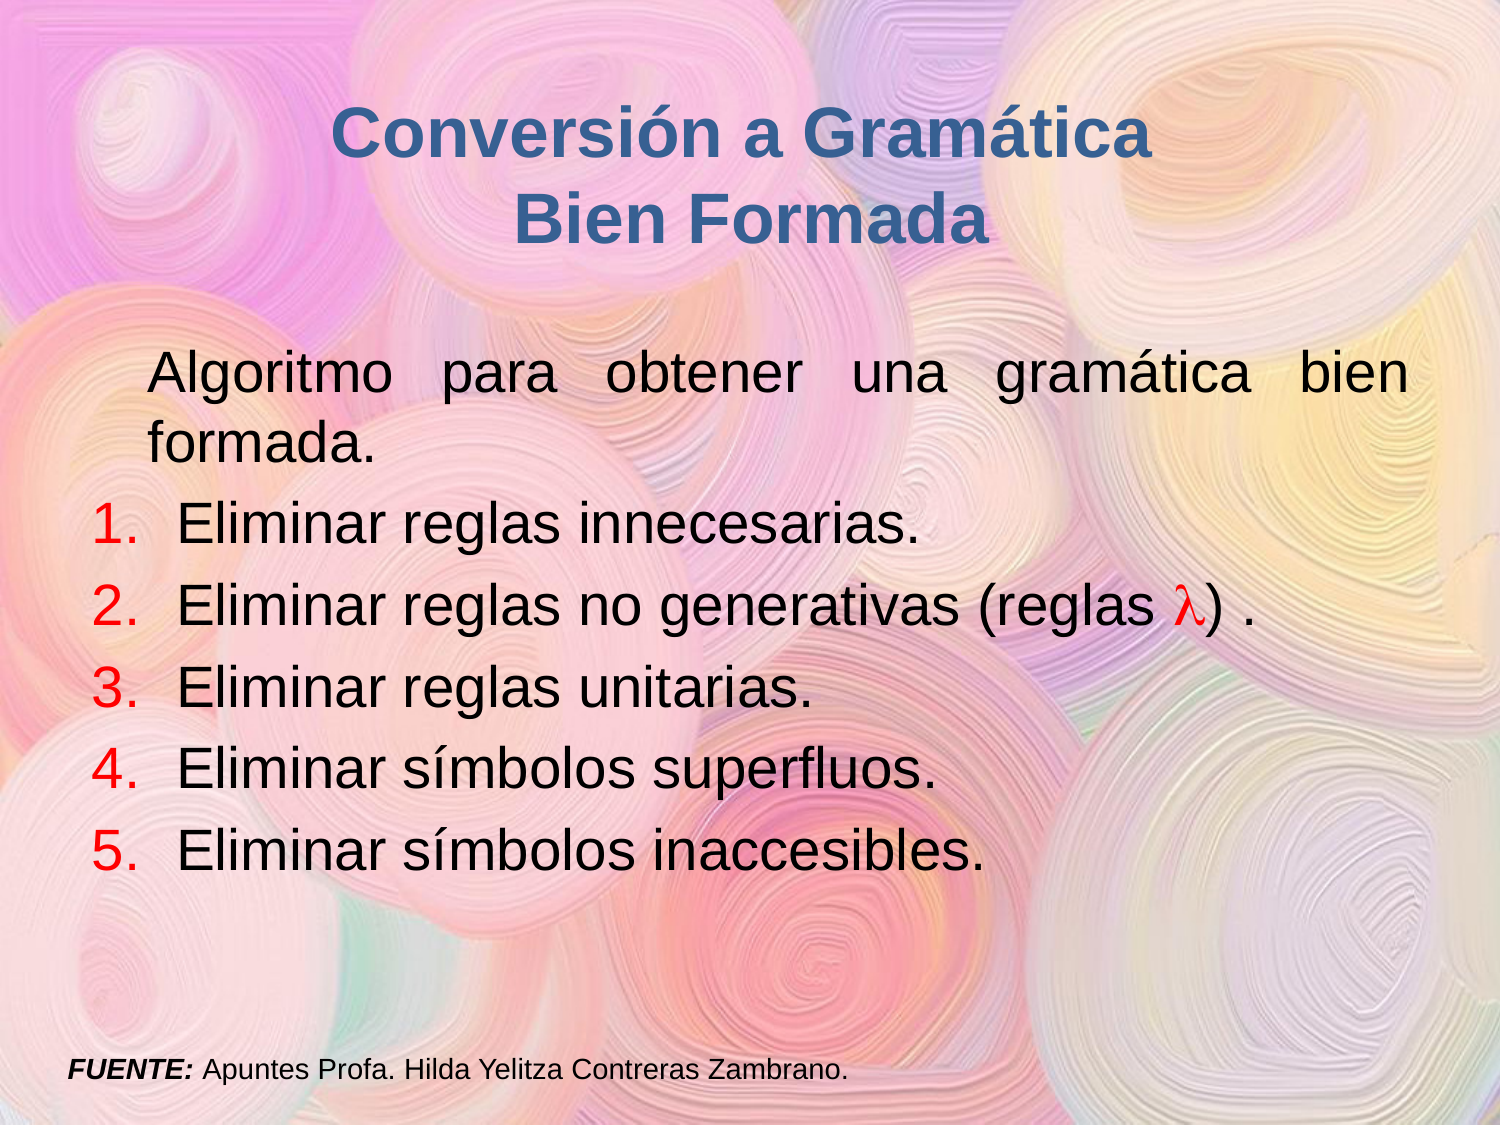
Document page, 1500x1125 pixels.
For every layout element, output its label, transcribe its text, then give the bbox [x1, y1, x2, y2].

picture [0, 0, 1500, 1125]
text_box FUENTE: Apuntes Profa. Hilda Yelitza Contreras Zambrano. [53, 1034, 904, 1095]
list Algoritmo para obtener una gramática bien formada. Eliminar reglas innecesarias. Eliminar reglas no generativas (reglas ) . Eliminar reglas unitarias. Eliminar símbolos superfluos. Eliminar símbolos inaccesibles. [76, 326, 1427, 941]
title Conversión a Gramática Bien Formada [76, 78, 1427, 266]
